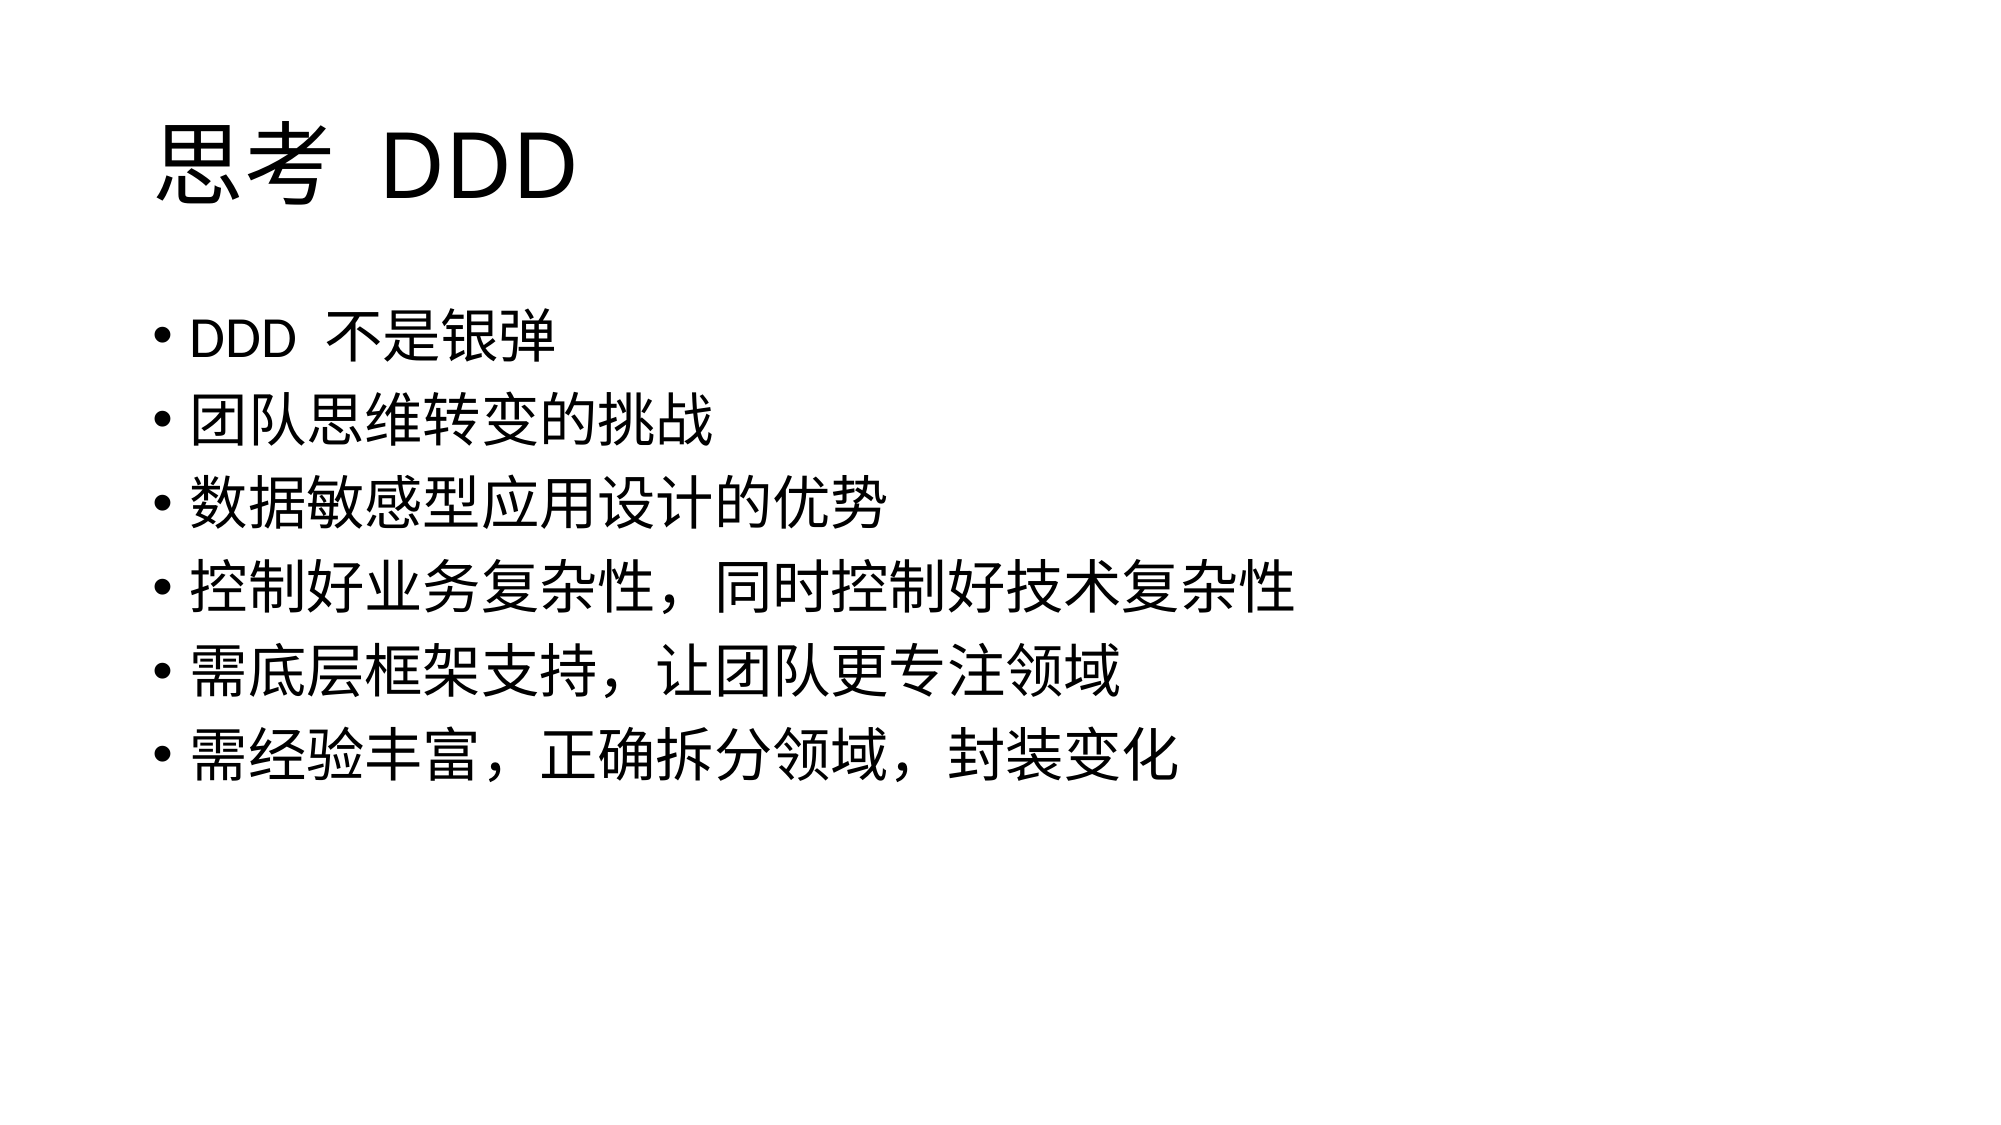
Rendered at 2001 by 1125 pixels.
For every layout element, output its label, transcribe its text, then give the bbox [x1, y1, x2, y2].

list DDD 不是银弹 团队思维转变的挑战 数据敏感型应用设计的优势 控制好业务复杂性，同时控制好技术复杂性 需底层框架支持，让团队更专注领域 需经验丰富，正确拆分领域，封装变化 [137, 299, 1863, 1014]
title 思考 DDD [137, 59, 1863, 278]
